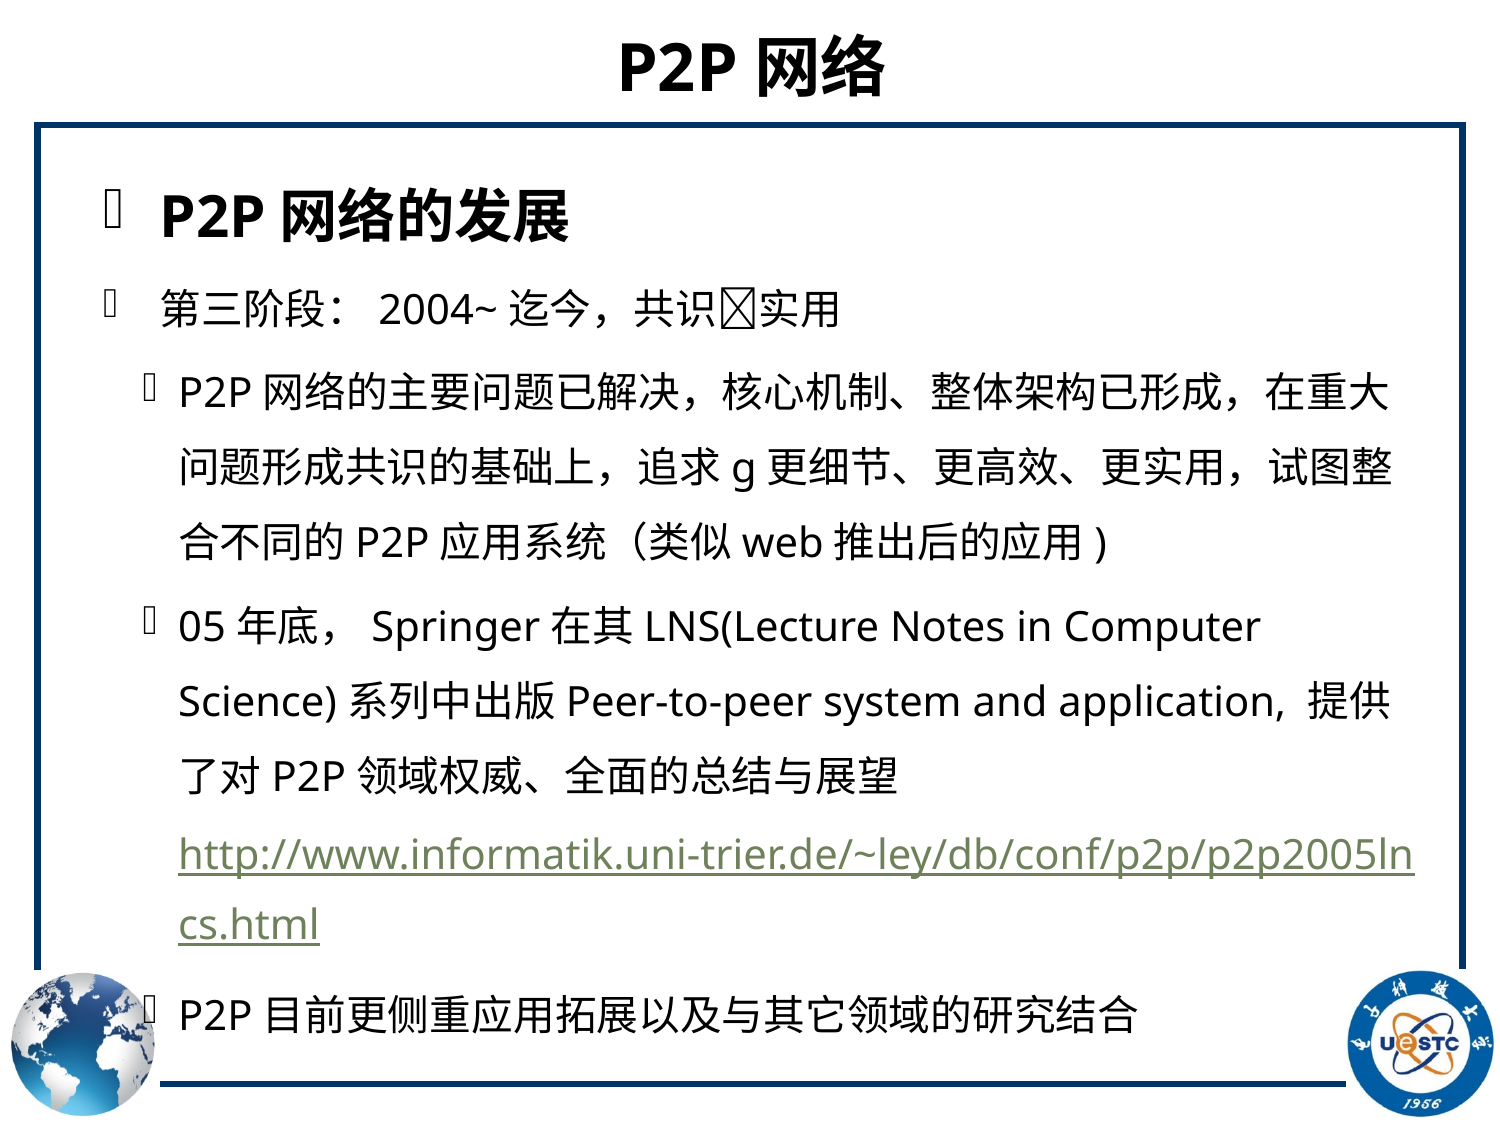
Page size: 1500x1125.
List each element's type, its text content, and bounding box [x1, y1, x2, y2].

picture [1346, 969, 1495, 1118]
title P2P网络 [41, 19, 1463, 112]
picture [0, 970, 160, 1118]
text_box P2P网络的发展 第三阶段：2004~迄今，共识实用 P2P网络的主要问题已解决，核心机制、整体架构已形成，在重大问题形成共识的基础上，追求g更细节、更高效、更实用，试图整合不同的P2P应用系统（类似web推出后的应用) 05年底，Springer在其LNS(Lecture Notes in Computer Science)系列中出版Peer-to-peer system and application, 提供了对P2P领域权威、全面的总结与展望 http://www.informatik.uni-trier.de/~ley/db/conf/p2p/p2p2005lncs.html P2P目前更侧重应用拓展以及与其它领域的研究结合 [88, 137, 1439, 1036]
